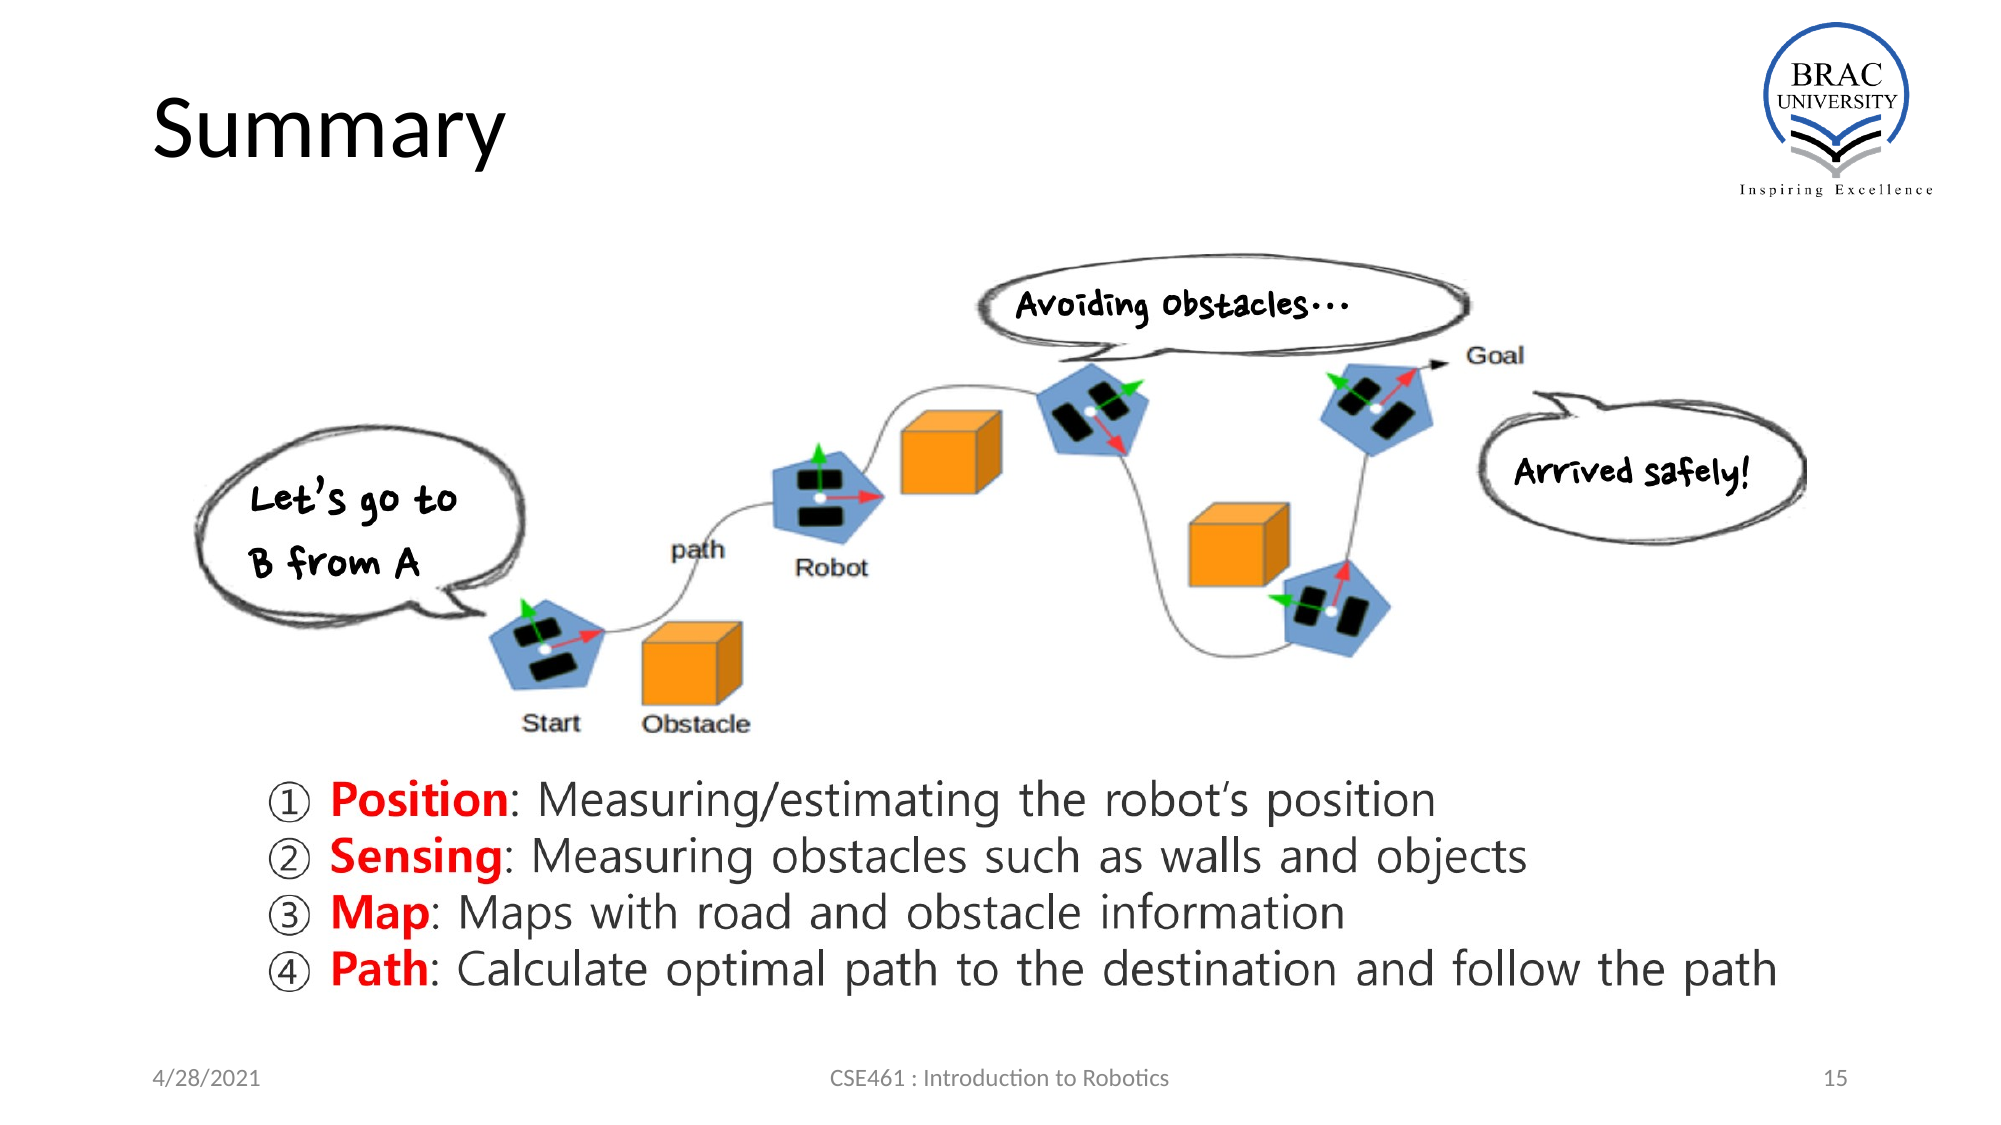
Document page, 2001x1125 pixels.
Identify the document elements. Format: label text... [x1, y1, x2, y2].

footer 4/28/2021 [150, 1060, 262, 1125]
picture [193, 251, 1807, 996]
title Summary [150, 63, 1500, 254]
slide_number CSE461 : Introduction to Robotics [828, 1060, 1172, 1125]
slide_number ‹#› [1816, 1060, 1857, 1125]
picture [1740, 22, 1932, 197]
